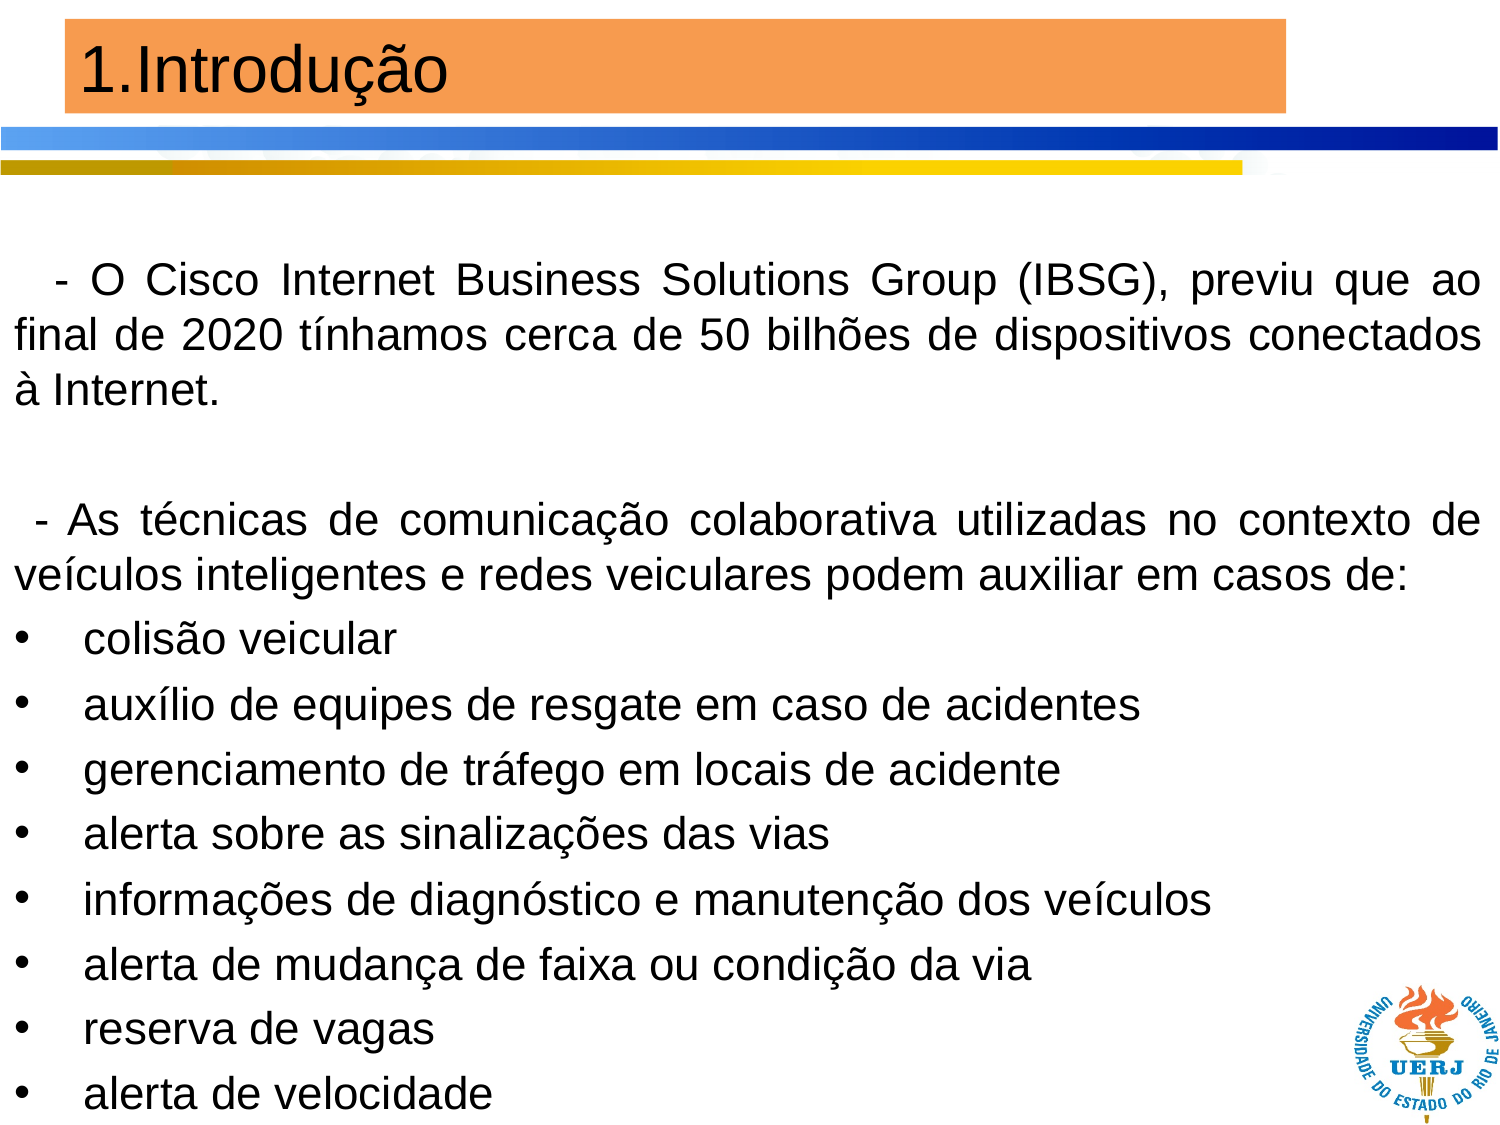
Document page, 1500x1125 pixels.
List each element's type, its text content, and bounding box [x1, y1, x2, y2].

text_box 1.Introdução [64, 18, 1287, 114]
text_box - O Cisco Internet Business Solutions Group (IBSG), previu que ao final de 2020 tínhamos cerca de 50 bilhões de dispositivos conectados à Internet. - As técnicas de comunicação colaborativa utilizadas no contexto de veículos inteligentes e redes veiculares podem auxiliar em casos de: colisão veicular auxílio de equipes de resgate em caso de acidentes gerenciamento de tráfego em locais de acidente alerta sobre as sinalizações das vias informações de diagnóstico e manutenção dos veículos alerta de mudança de faixa ou condição da via reserva de vagas alerta de velocidade [0, 177, 1499, 1125]
picture [1354, 982, 1499, 1125]
picture [0, 125, 1500, 175]
